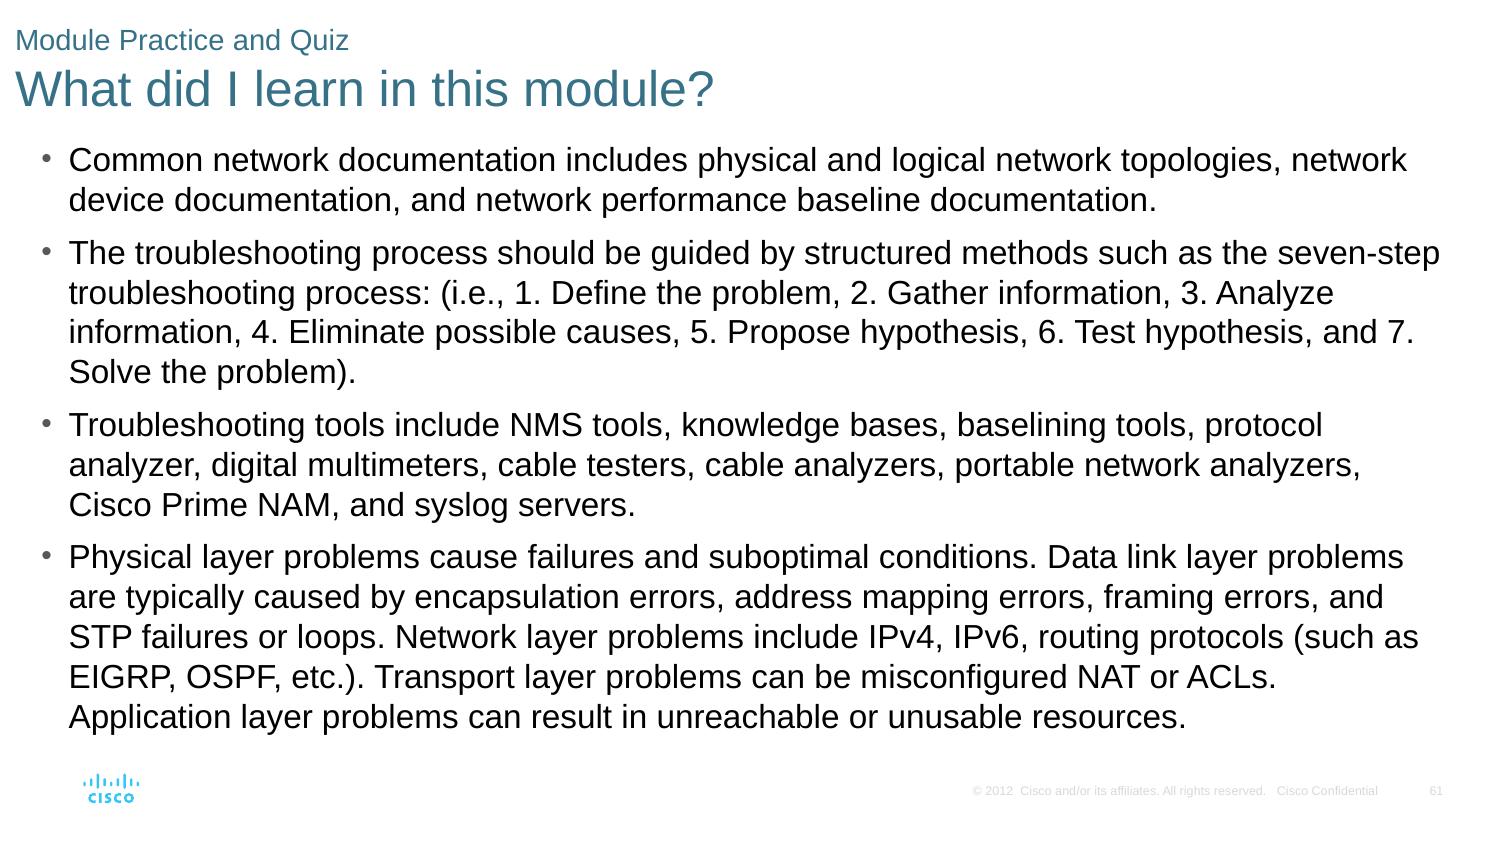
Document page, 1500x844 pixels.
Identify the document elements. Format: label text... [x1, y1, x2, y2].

list Common network documentation includes physical and logical network topologies, network device documentation, and network performance baseline documentation. The troubleshooting process should be guided by structured methods such as the seven-step troubleshooting process: (i.e., 1. Define the problem, 2. Gather information, 3. Analyze information, 4. Eliminate possible causes, 5. Propose hypothesis, 6. Test hypothesis, and 7. Solve the problem). Troubleshooting tools include NMS tools, knowledge bases, baselining tools, protocol analyzer, digital multimeters, cable testers, cable analyzers, portable network analyzers, Cisco Prime NAM, and syslog servers. Physical layer problems cause failures and suboptimal conditions. Data link layer problems are typically caused by encapsulation errors, address mapping errors, framing errors, and STP failures or loops. Network layer problems include IPv4, IPv6, routing protocols (such as EIGRP, OSPF, etc.). Transport layer problems can be misconfigured NAT or ACLs. Application layer problems can result in unreachable or unusable resources. [23, 131, 1476, 813]
title Module Practice and Quiz What did I learn in this module? [0, 6, 1500, 131]
